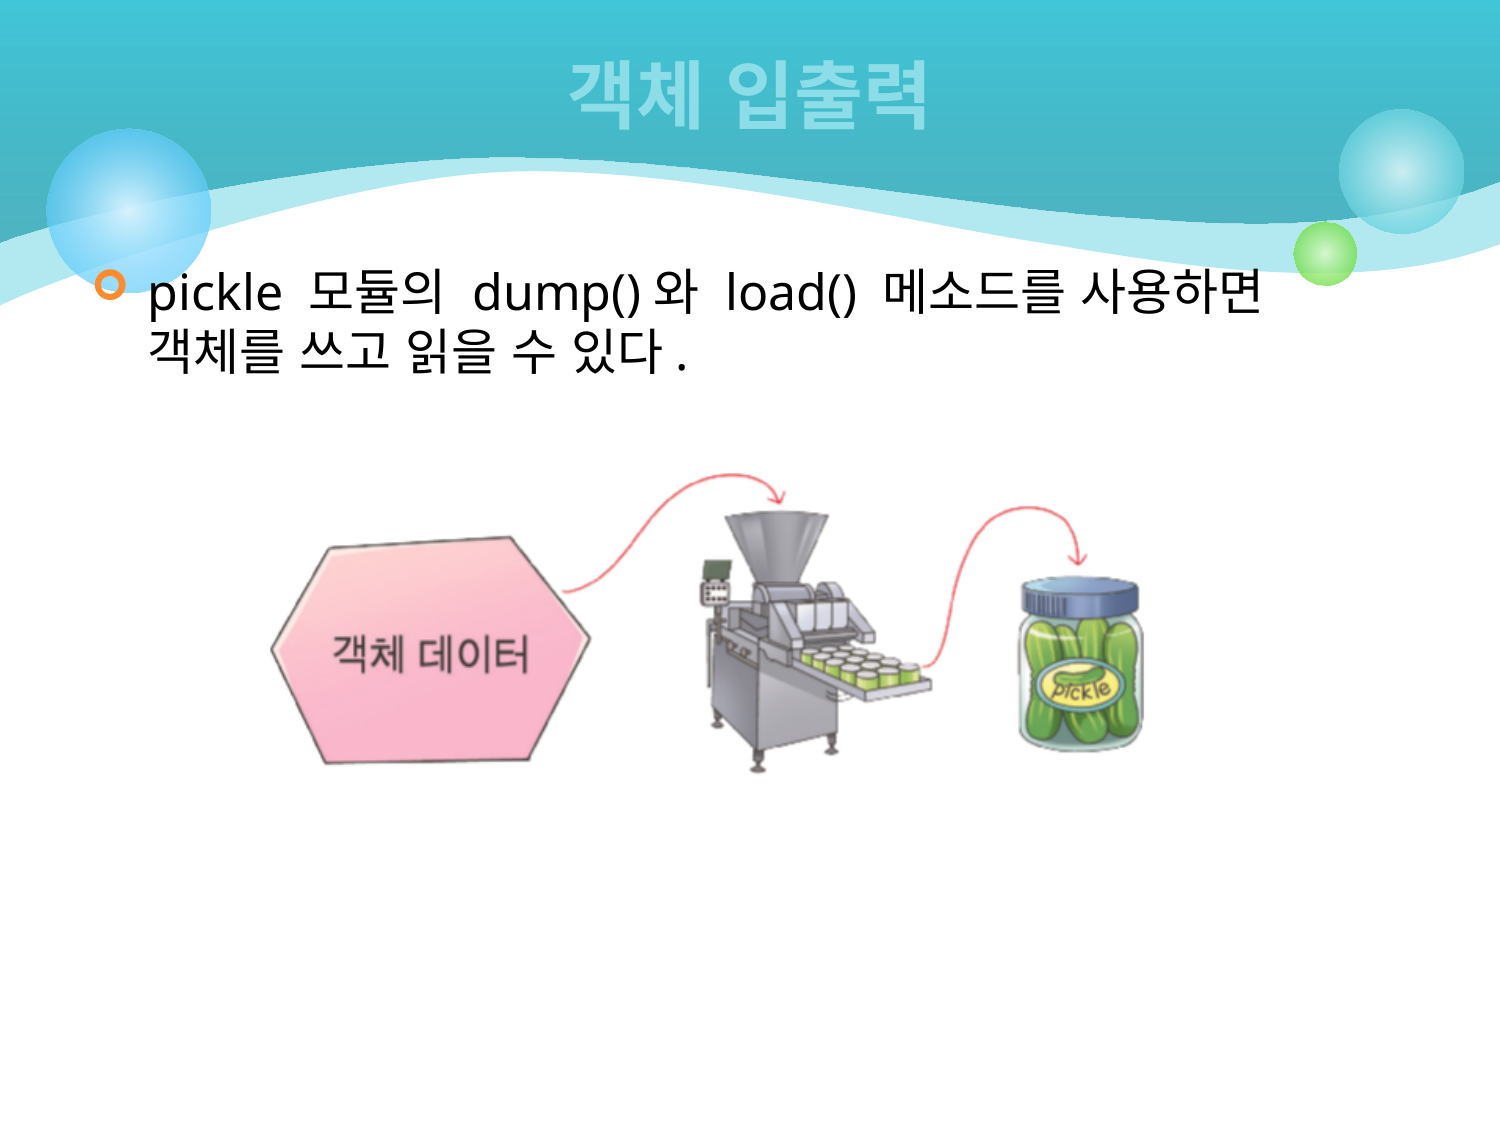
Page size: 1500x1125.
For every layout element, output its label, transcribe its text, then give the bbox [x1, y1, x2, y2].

list pickle 모듈의 dump()와 load() 메소드를 사용하면 객체를 쓰고 읽을 수 있다. [76, 252, 1427, 996]
picture [244, 461, 1177, 806]
title 객체 입출력 [75, 0, 1425, 188]
